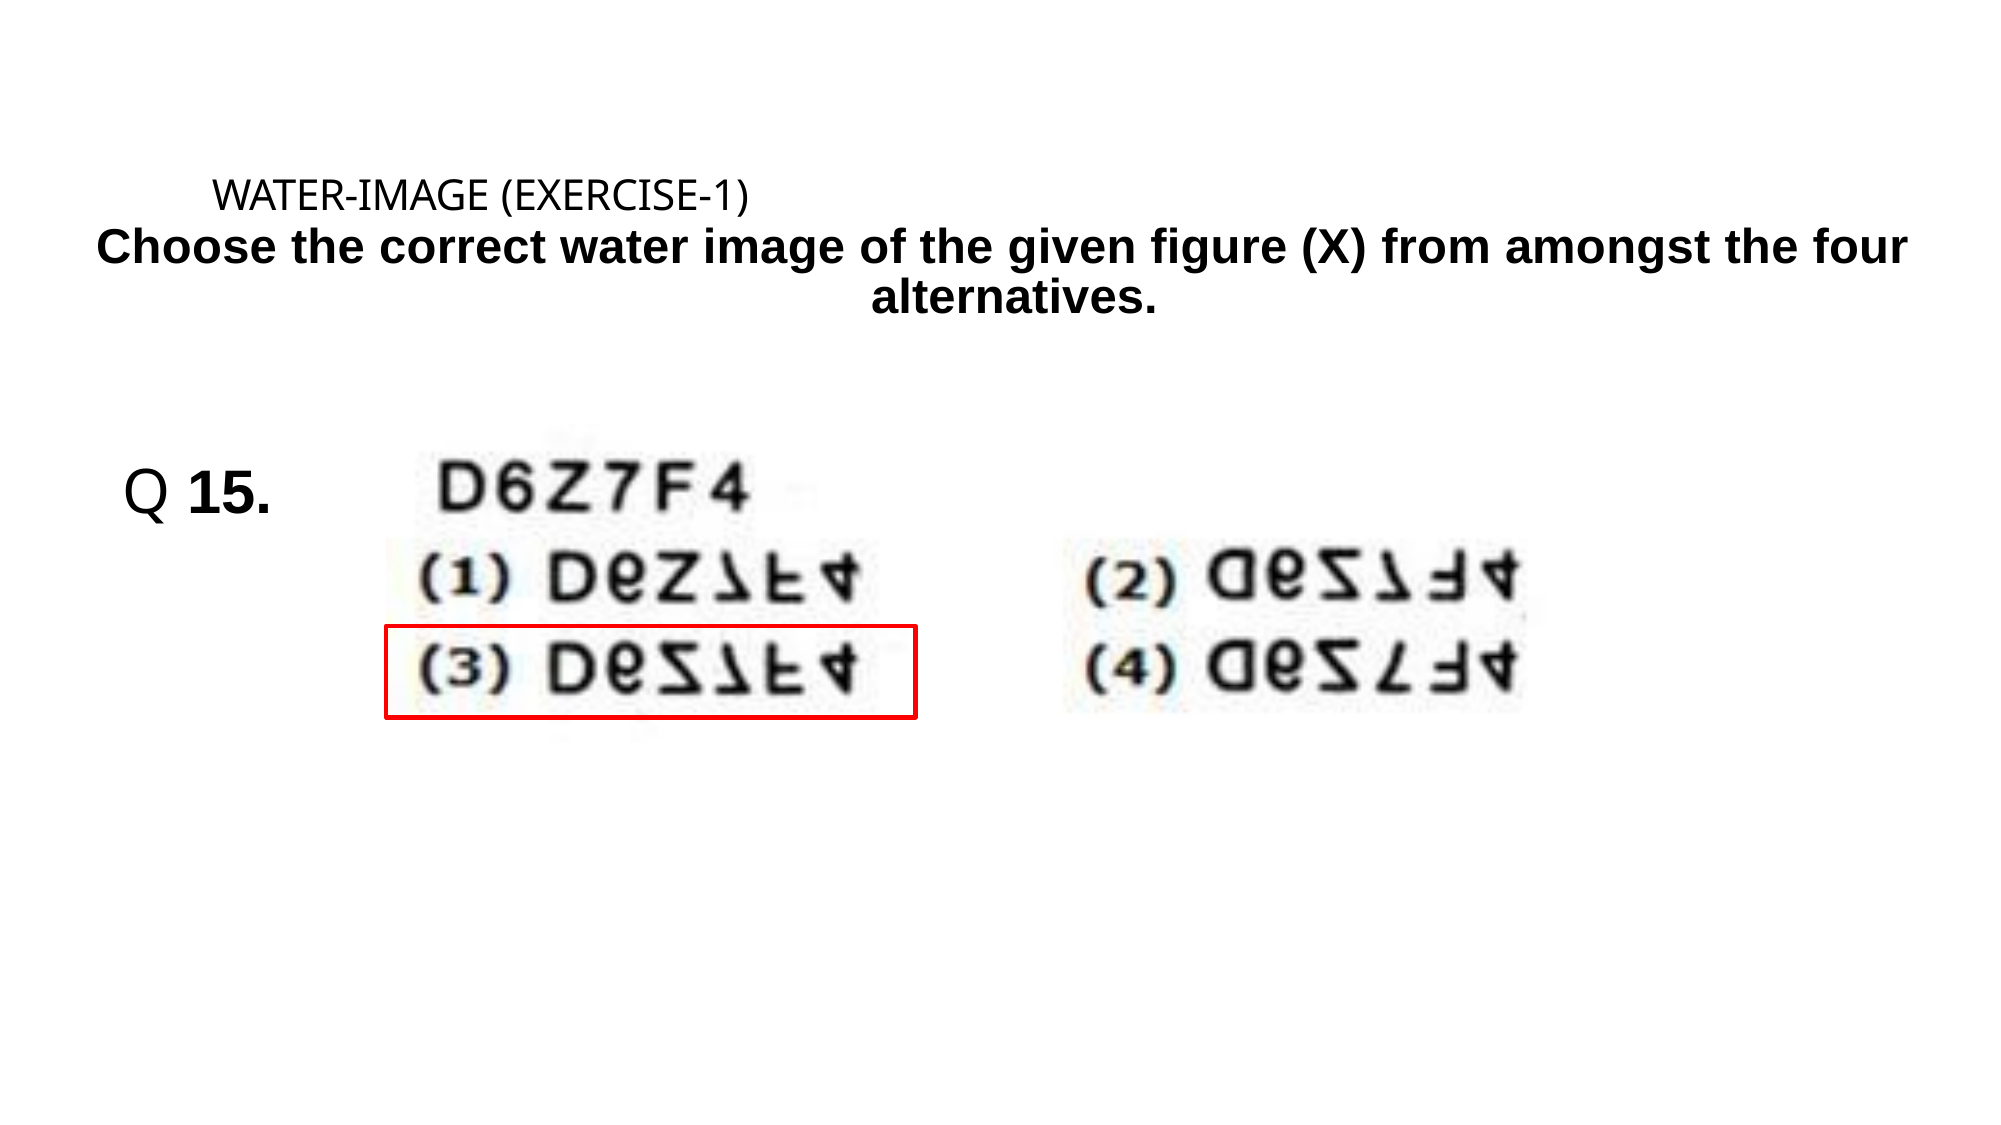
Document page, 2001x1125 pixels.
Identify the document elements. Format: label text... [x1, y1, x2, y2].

title Choose the correct water image of the given figure (X) from amongst the four alternatives. [92, 220, 1913, 411]
text_box WATER-IMAGE (EXERCISE-1) [209, 166, 878, 220]
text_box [383, 424, 1548, 743]
text_box Q 15. [120, 449, 284, 527]
